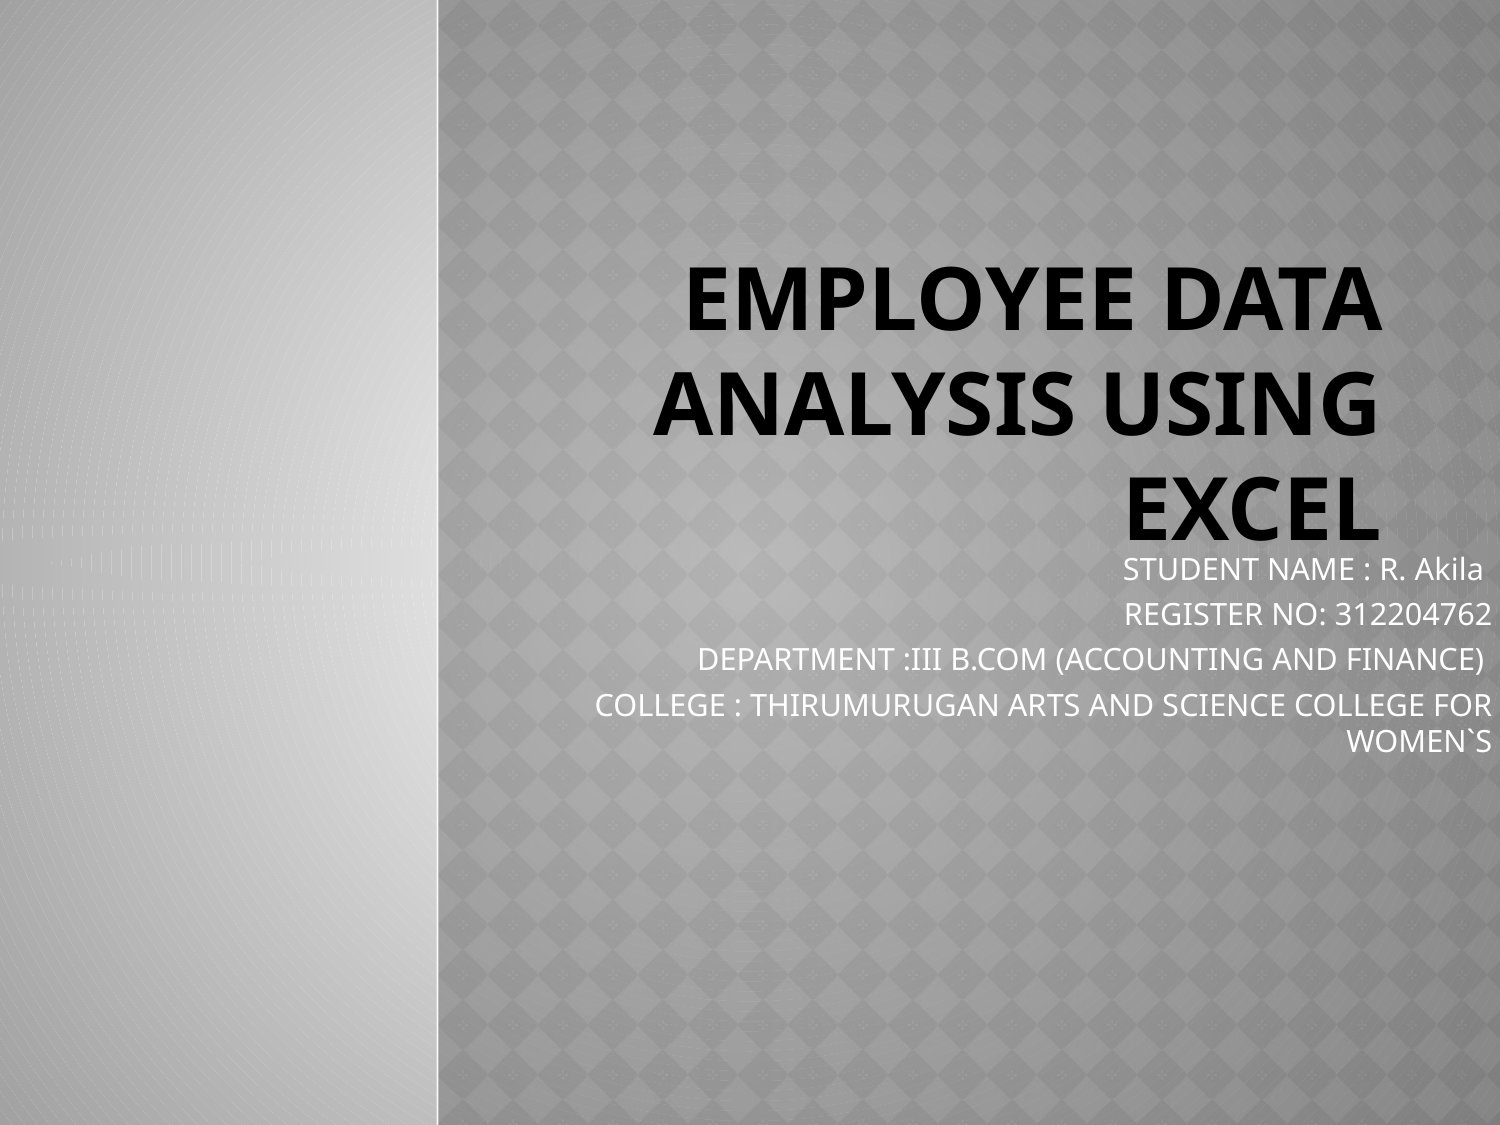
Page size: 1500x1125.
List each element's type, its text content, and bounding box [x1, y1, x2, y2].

subtitle STUDENT NAME : R. Akila REGISTER NO: 312204762 DEPARTMENT :III B.COM (ACCOUNTING AND FINANCE) COLLEGE : THIRUMURUGAN ARTS AND SCIENCE COLLEGE FOR WOMEN`S [550, 549, 1500, 762]
title EMPLOYEE DATA ANALYSIS USING EXCEL [552, 87, 1390, 549]
